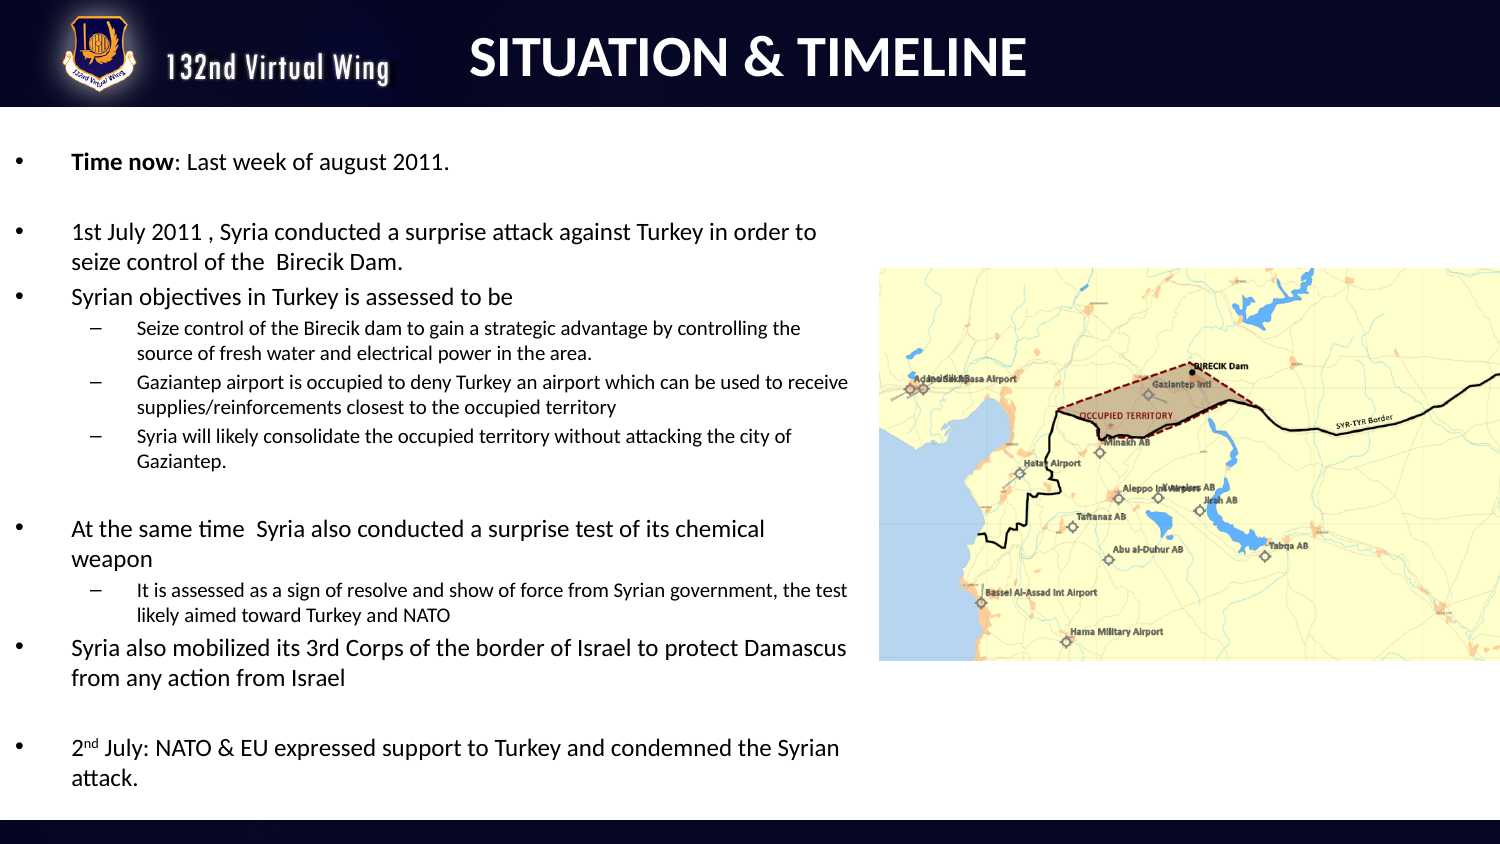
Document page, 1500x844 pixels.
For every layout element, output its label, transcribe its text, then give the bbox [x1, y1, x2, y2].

picture [878, 268, 1500, 661]
title SITUATION & TIMELINE [0, 0, 1498, 107]
picture [0, 820, 1500, 844]
list Time now: Last week of august 2011. 1st July 2011 , Syria conducted a surprise attack against Turkey in order to seize control of the Birecik Dam. Syrian objectives in Turkey is assessed to be Seize control of the Birecik dam to gain a strategic advantage by controlling the source of fresh water and electrical power in the area. Gaziantep airport is occupied to deny Turkey an airport which can be used to receive supplies/reinforcements closest to the occupied territory Syria will likely consolidate the occupied territory without attacking the city of Gaziantep. At the same time Syria also conducted a surprise test of its chemical weapon It is assessed as a sign of resolve and show of force from Syrian government, the test likely aimed toward Turkey and NATO Syria also mobilized its 3rd Corps of the border of Israel to protect Damascus from any action from Israel 2nd July: NATO & EU expressed support to Turkey and condemned the Syrian attack. [0, 138, 868, 824]
